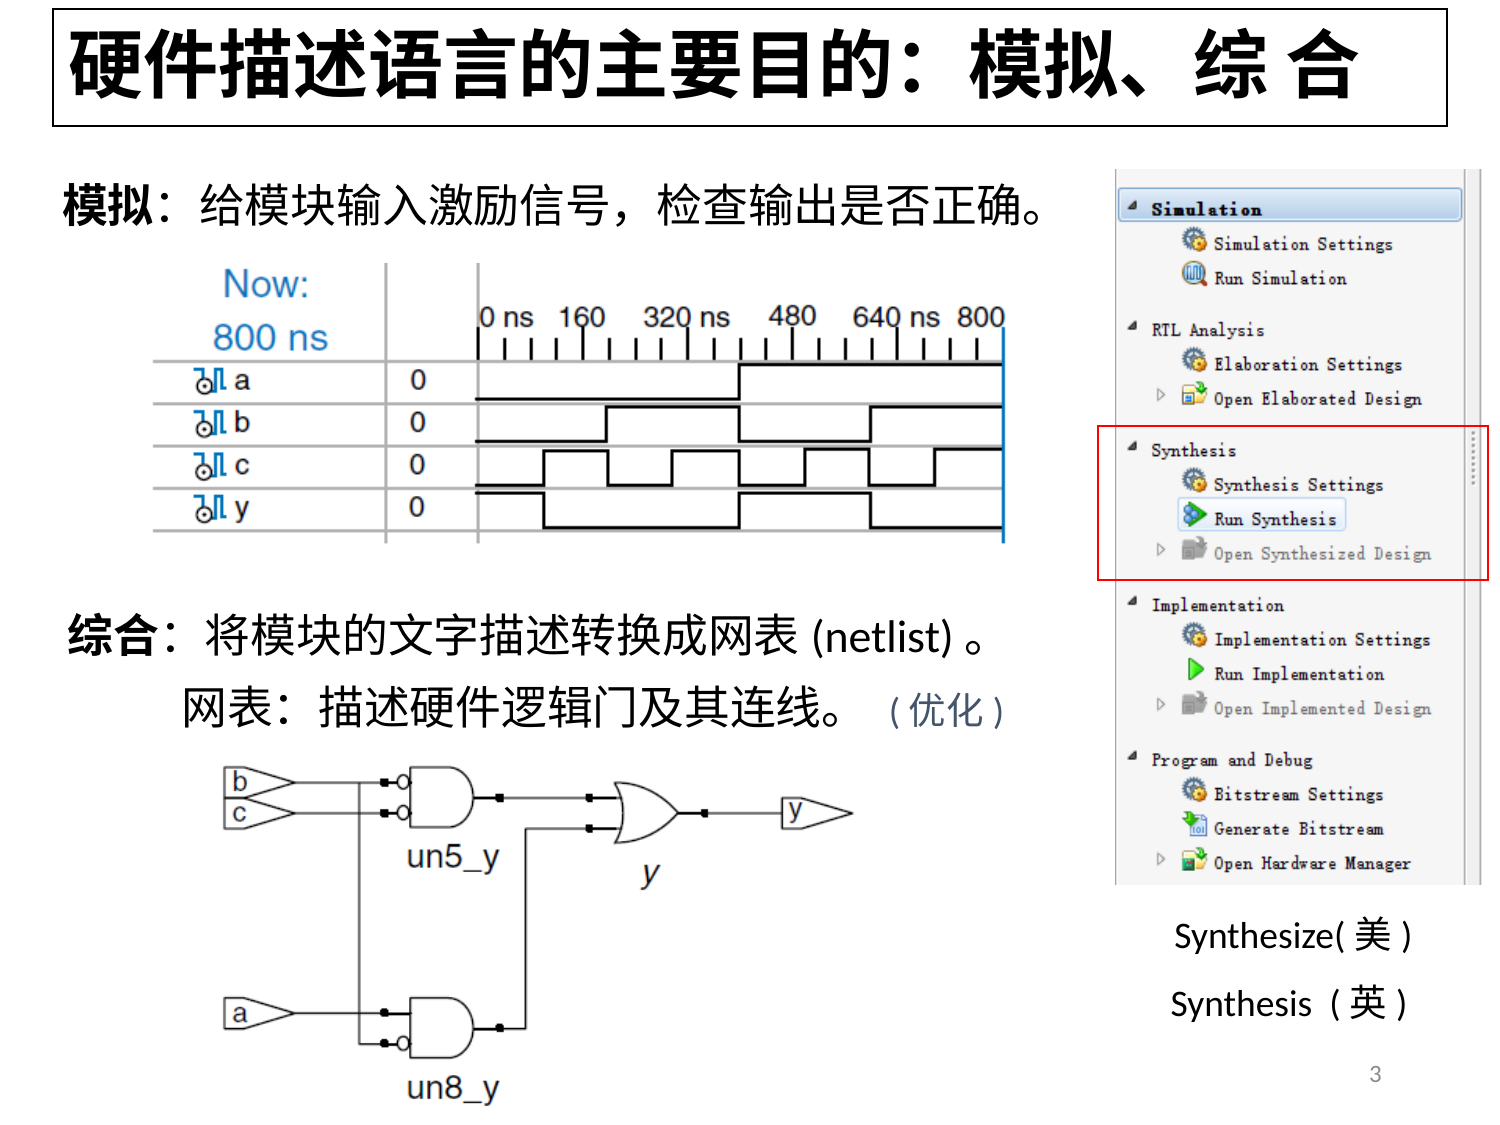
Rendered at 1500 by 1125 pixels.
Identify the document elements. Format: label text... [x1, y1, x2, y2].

picture [208, 755, 868, 1113]
text_box 模拟：给模块输入激励信号，检查输出是否正确。 [47, 169, 1098, 240]
text_box 综合：将模块的文字描述转换成网表(netlist)。 网表：描述硬件逻辑门及其连线。 (优化) [53, 583, 1070, 741]
title 硬件描述语言的主要目的：模拟、综 合 [52, 8, 1448, 127]
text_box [1098, 169, 1489, 885]
picture [147, 263, 1024, 553]
slide_number 3 [1059, 1042, 1397, 1103]
text_box Synthesize(美) Synthesis (英) [1109, 885, 1477, 1032]
